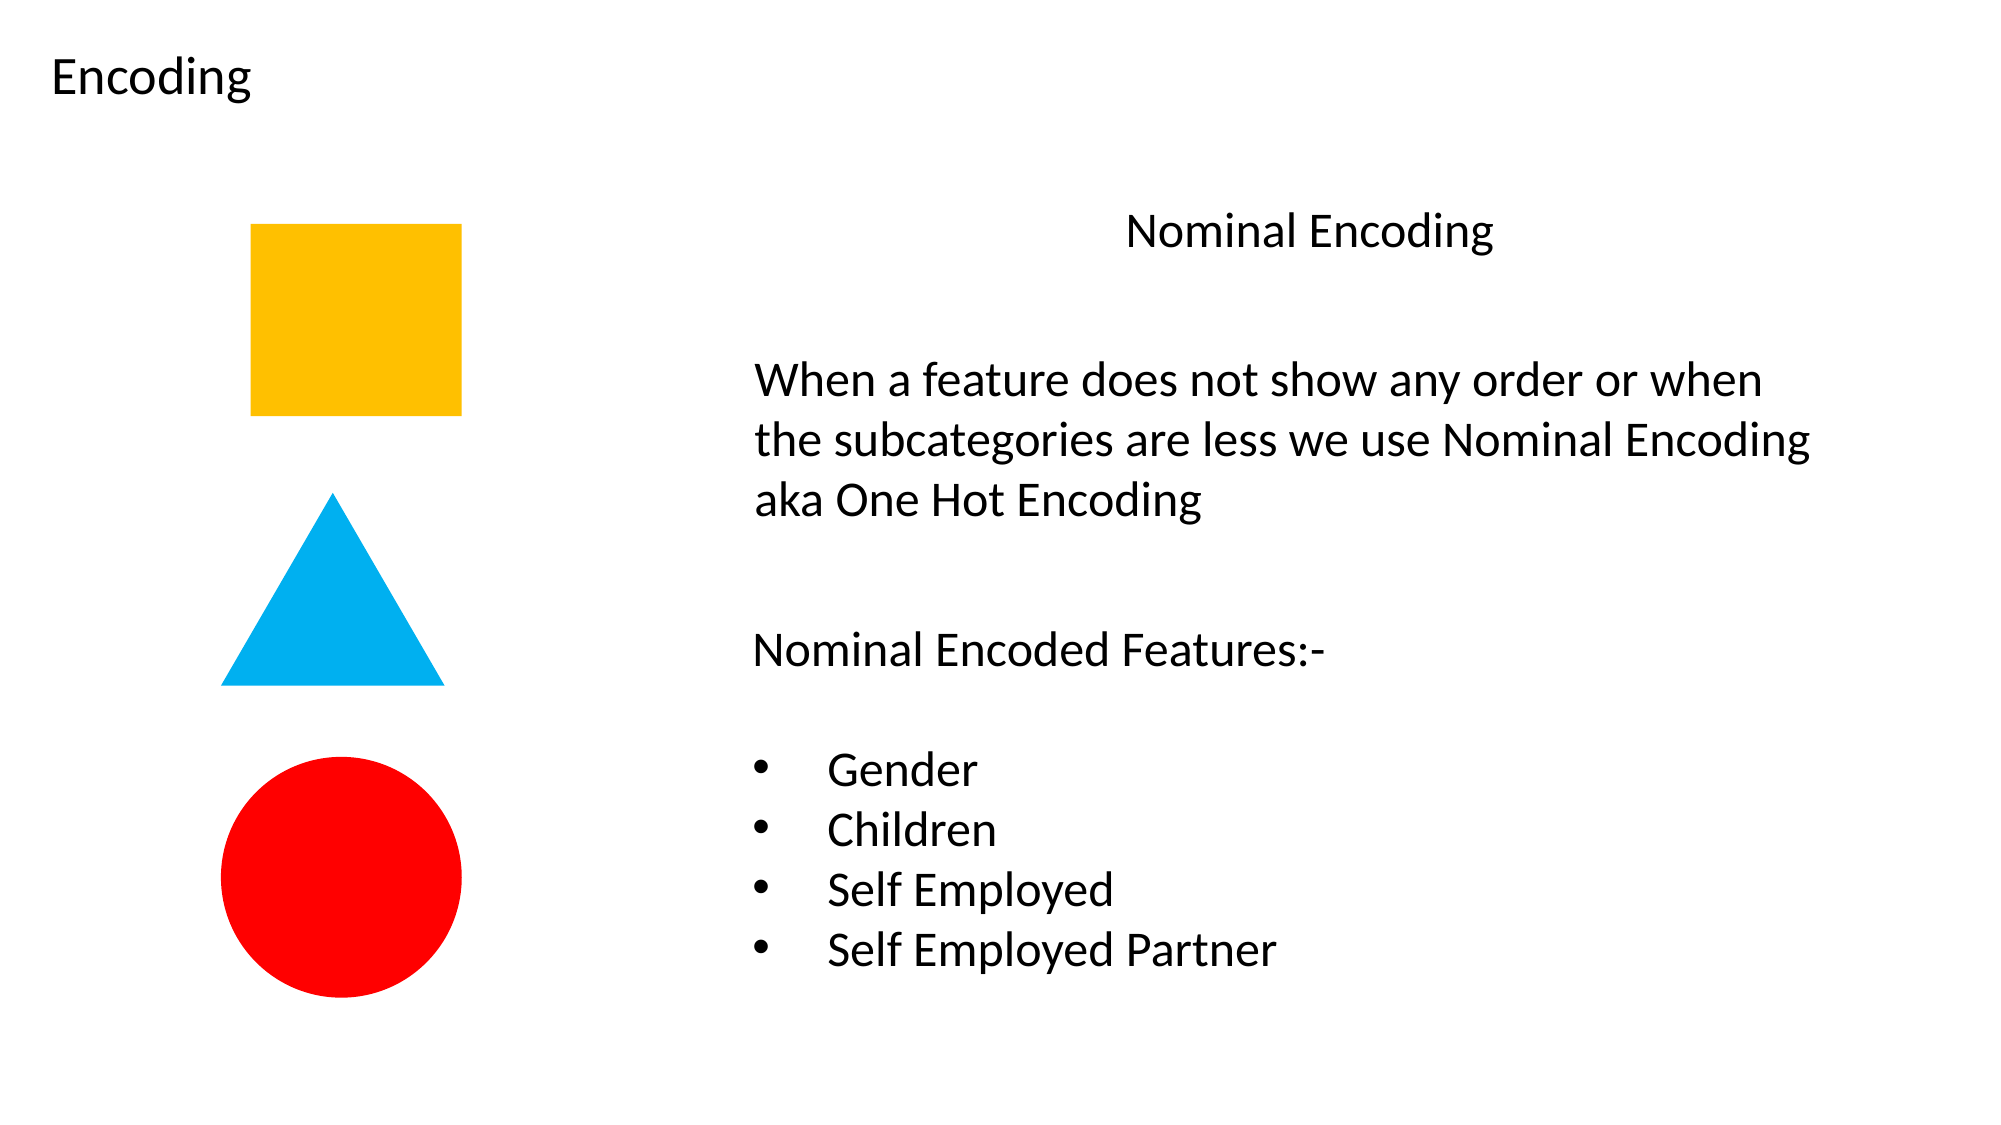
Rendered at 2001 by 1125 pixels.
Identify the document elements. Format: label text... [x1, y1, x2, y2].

text_box Nominal Encoding [1110, 189, 1509, 265]
text_box Encoding [36, 32, 268, 113]
text_box [250, 223, 462, 417]
text_box Nominal Encoded Features:- Gender Children Self Employed Self Employed Partner [737, 609, 1341, 1050]
text_box [220, 492, 445, 686]
text_box [220, 756, 462, 998]
text_box When a feature does not show any order or when the subcategories are less we use Nominal Encoding aka One Hot Encoding [739, 338, 1826, 534]
